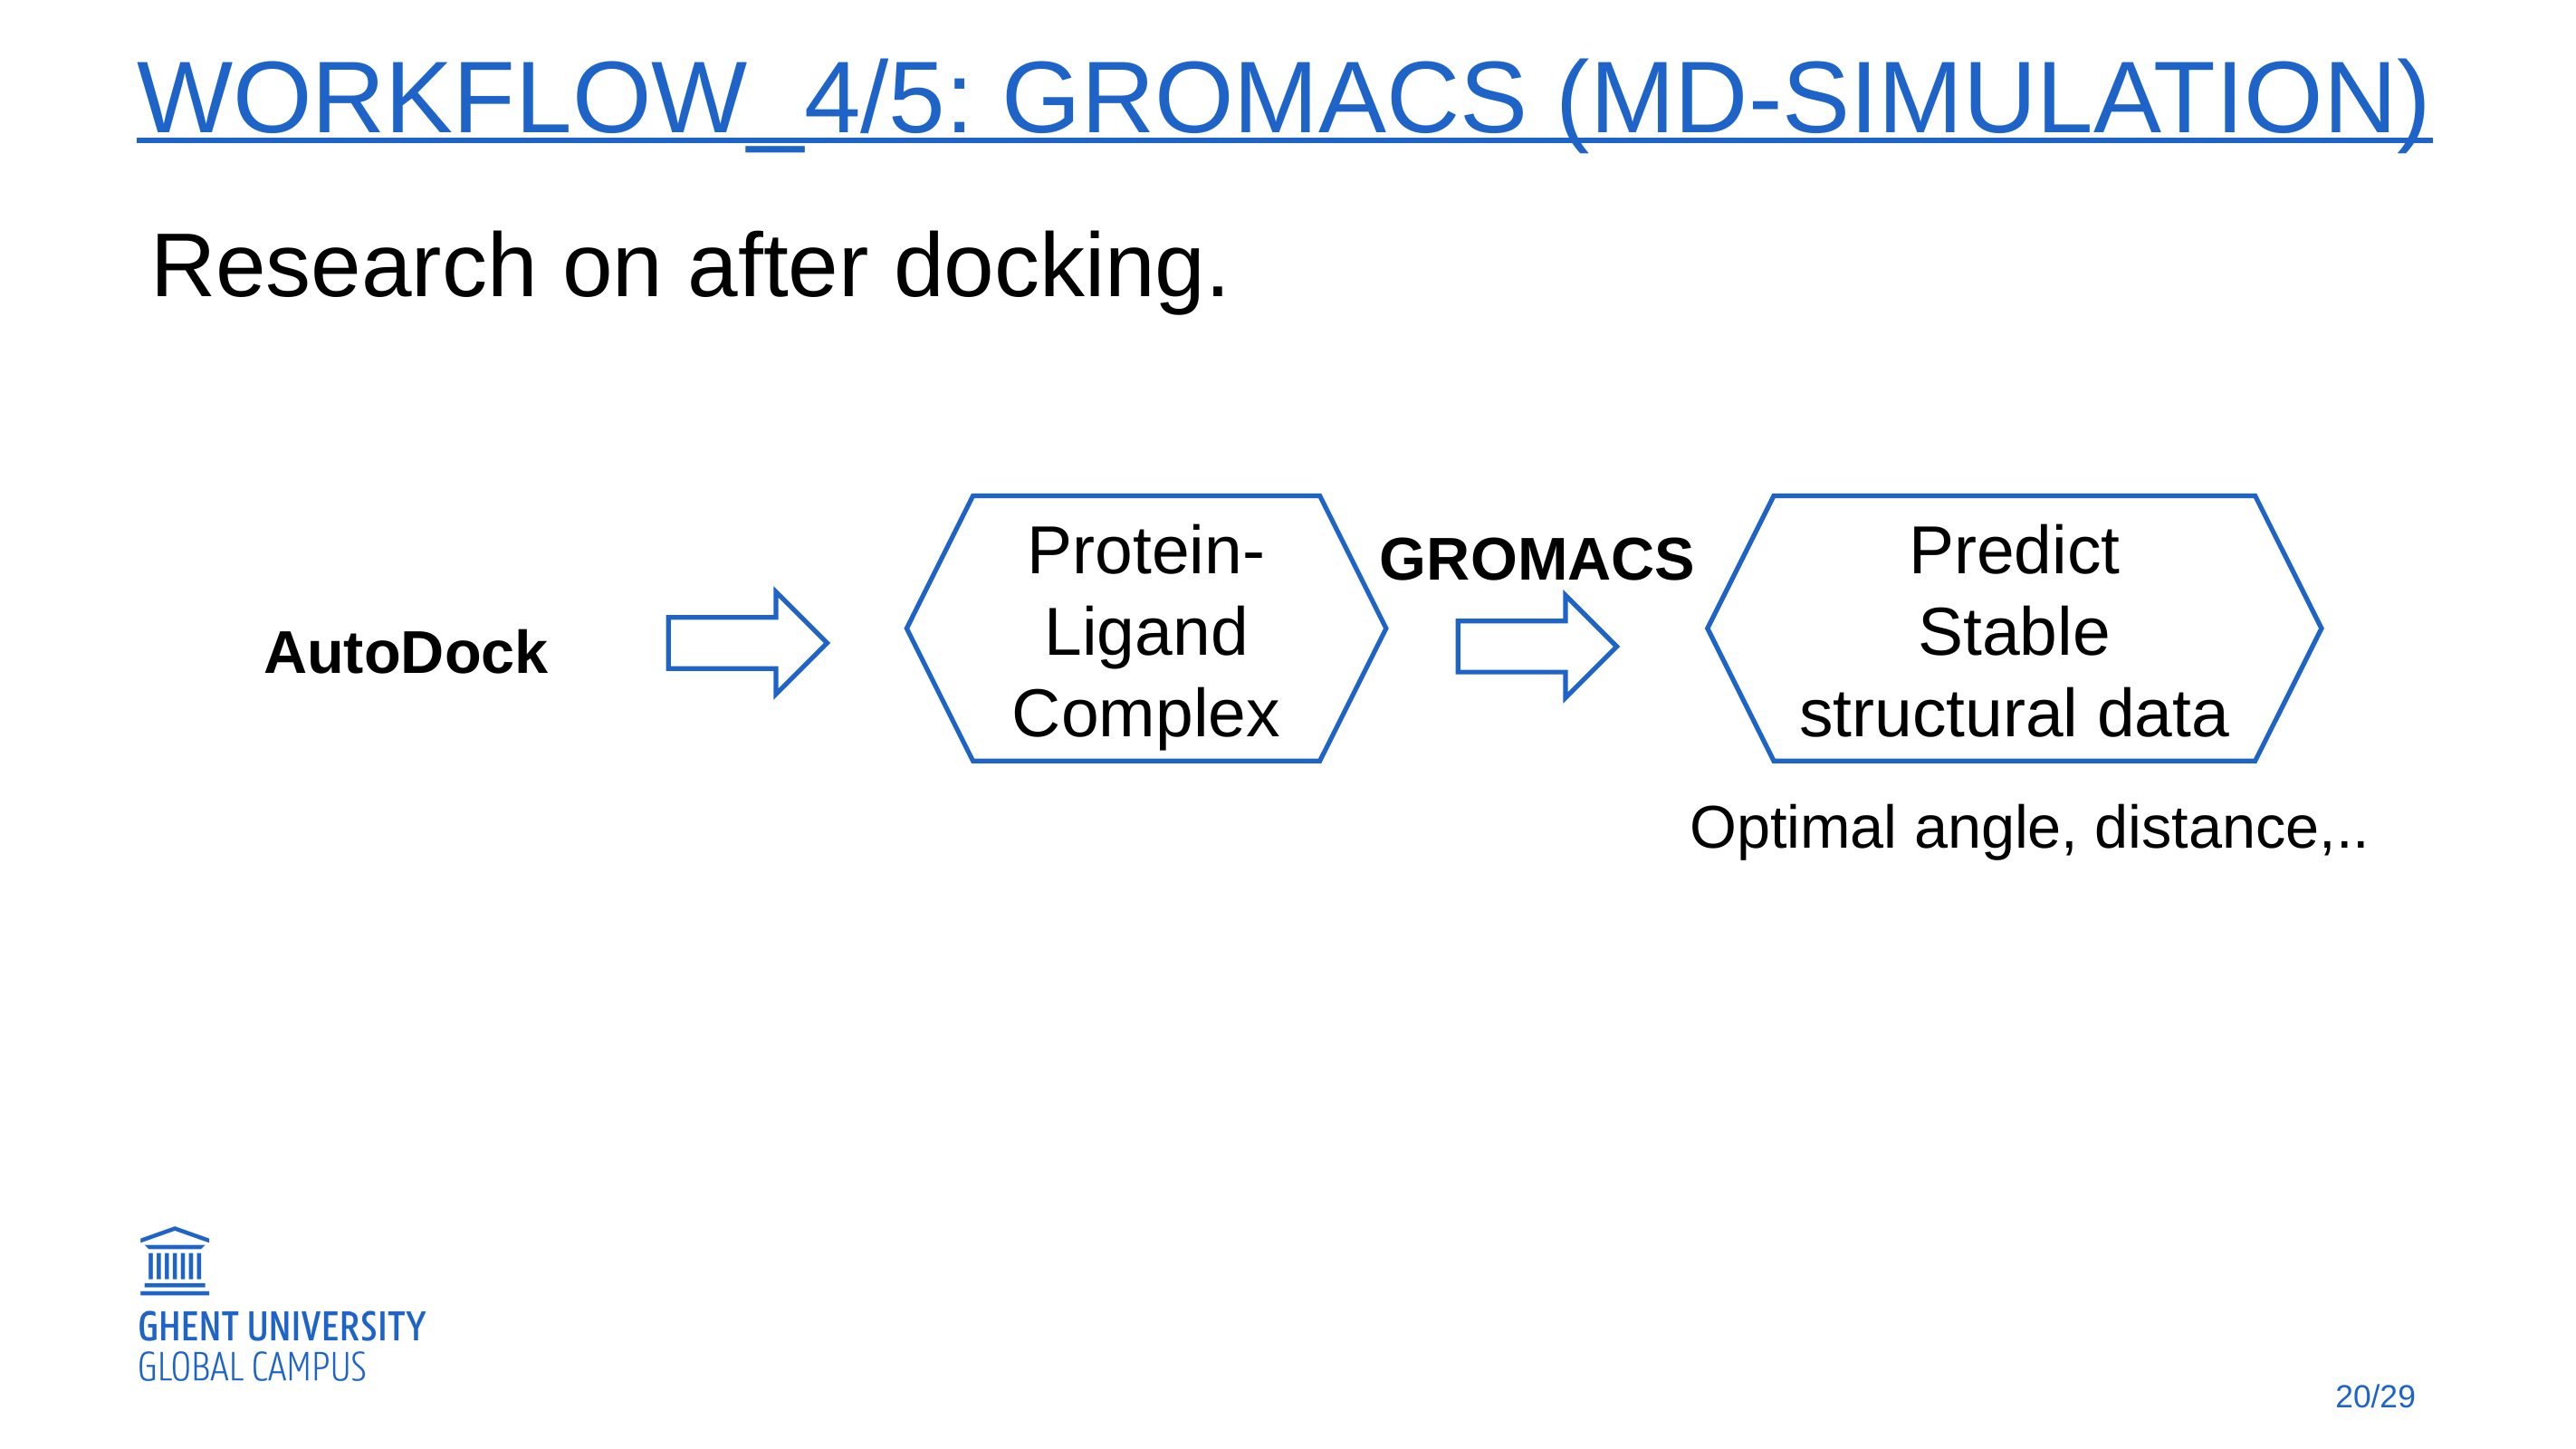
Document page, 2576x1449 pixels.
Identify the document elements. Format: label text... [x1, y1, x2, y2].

list Research on after docking. [124, 177, 2456, 1173]
text_box AutoDock [250, 591, 589, 693]
text_box GROMACS [1366, 498, 1728, 599]
picture [72, 1174, 484, 1449]
text_box Predict Stable structural data [1706, 494, 2323, 763]
text_box Optimal angle, distance,.. [1676, 766, 2413, 868]
text_box [667, 590, 828, 696]
text_box [1457, 599, 1619, 700]
text_box 20/29 [2292, 1357, 2429, 1435]
title Workflow_4/5: gromacs (Md-simulation) [123, 37, 2456, 167]
text_box Protein-Ligand Complex [905, 494, 1388, 763]
